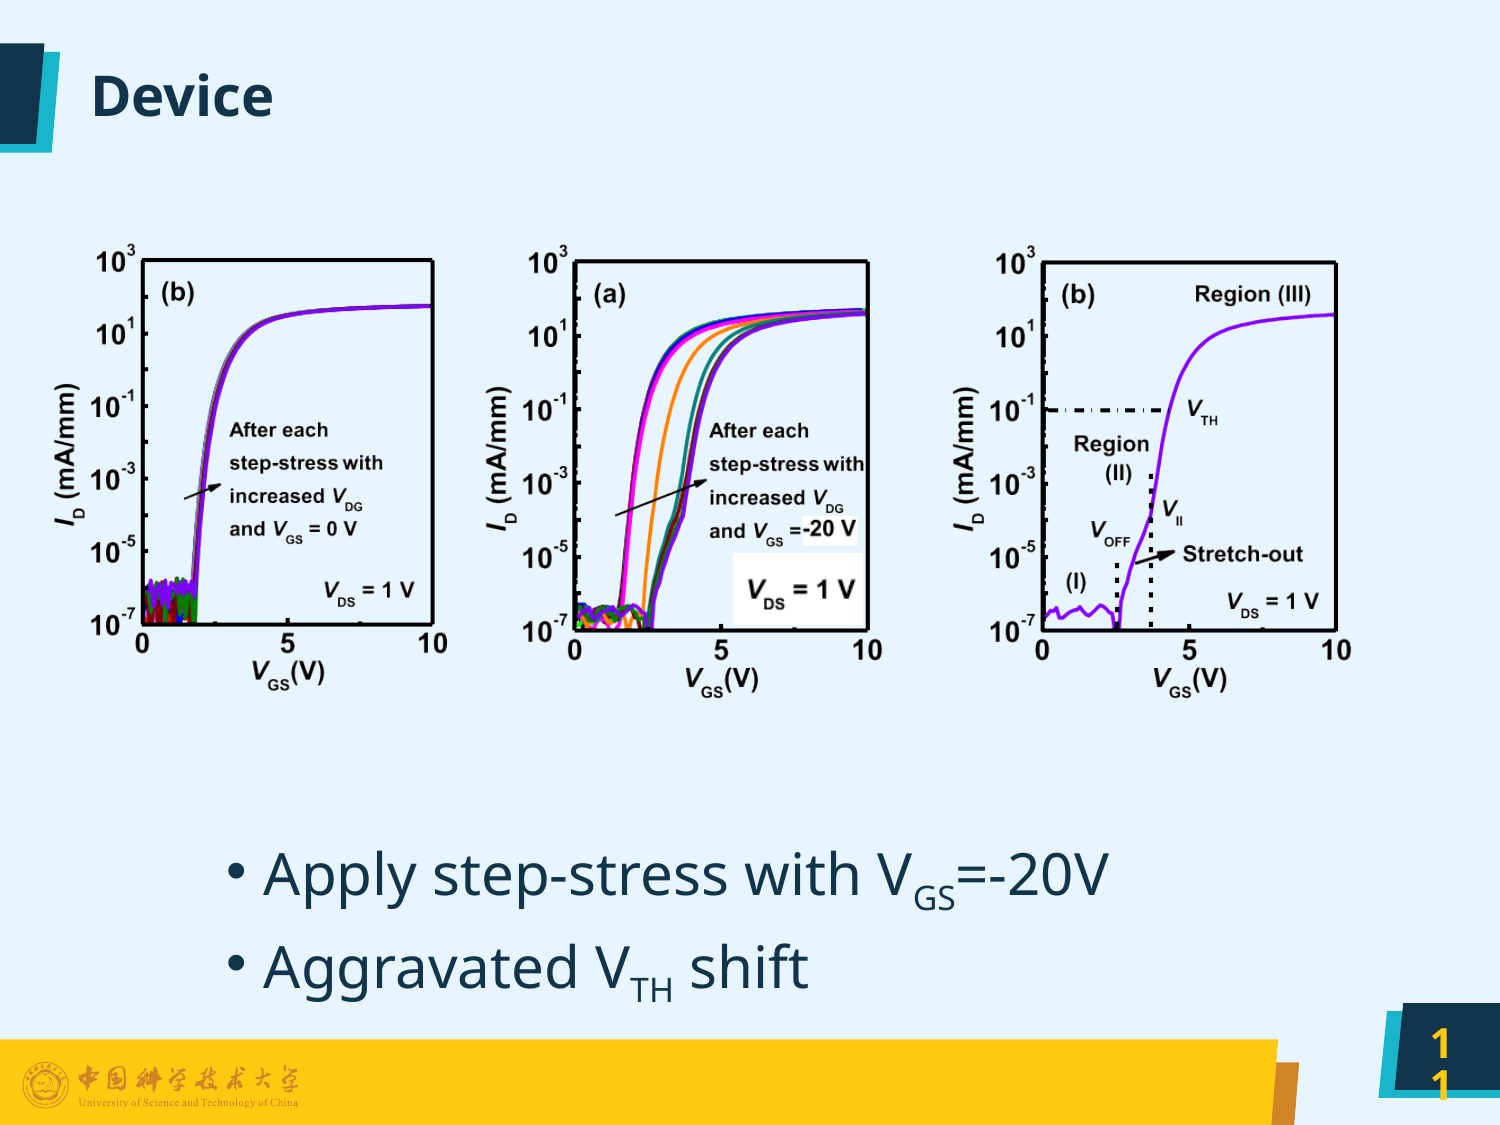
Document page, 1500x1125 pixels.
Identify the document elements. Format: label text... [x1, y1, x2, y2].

picture [32, 214, 1380, 719]
slide_number 11 [1414, 1007, 1491, 1084]
list Apply step-stress with VGS=-20V Aggravated VTH shift [211, 830, 1261, 1008]
title Device [75, 43, 1397, 153]
